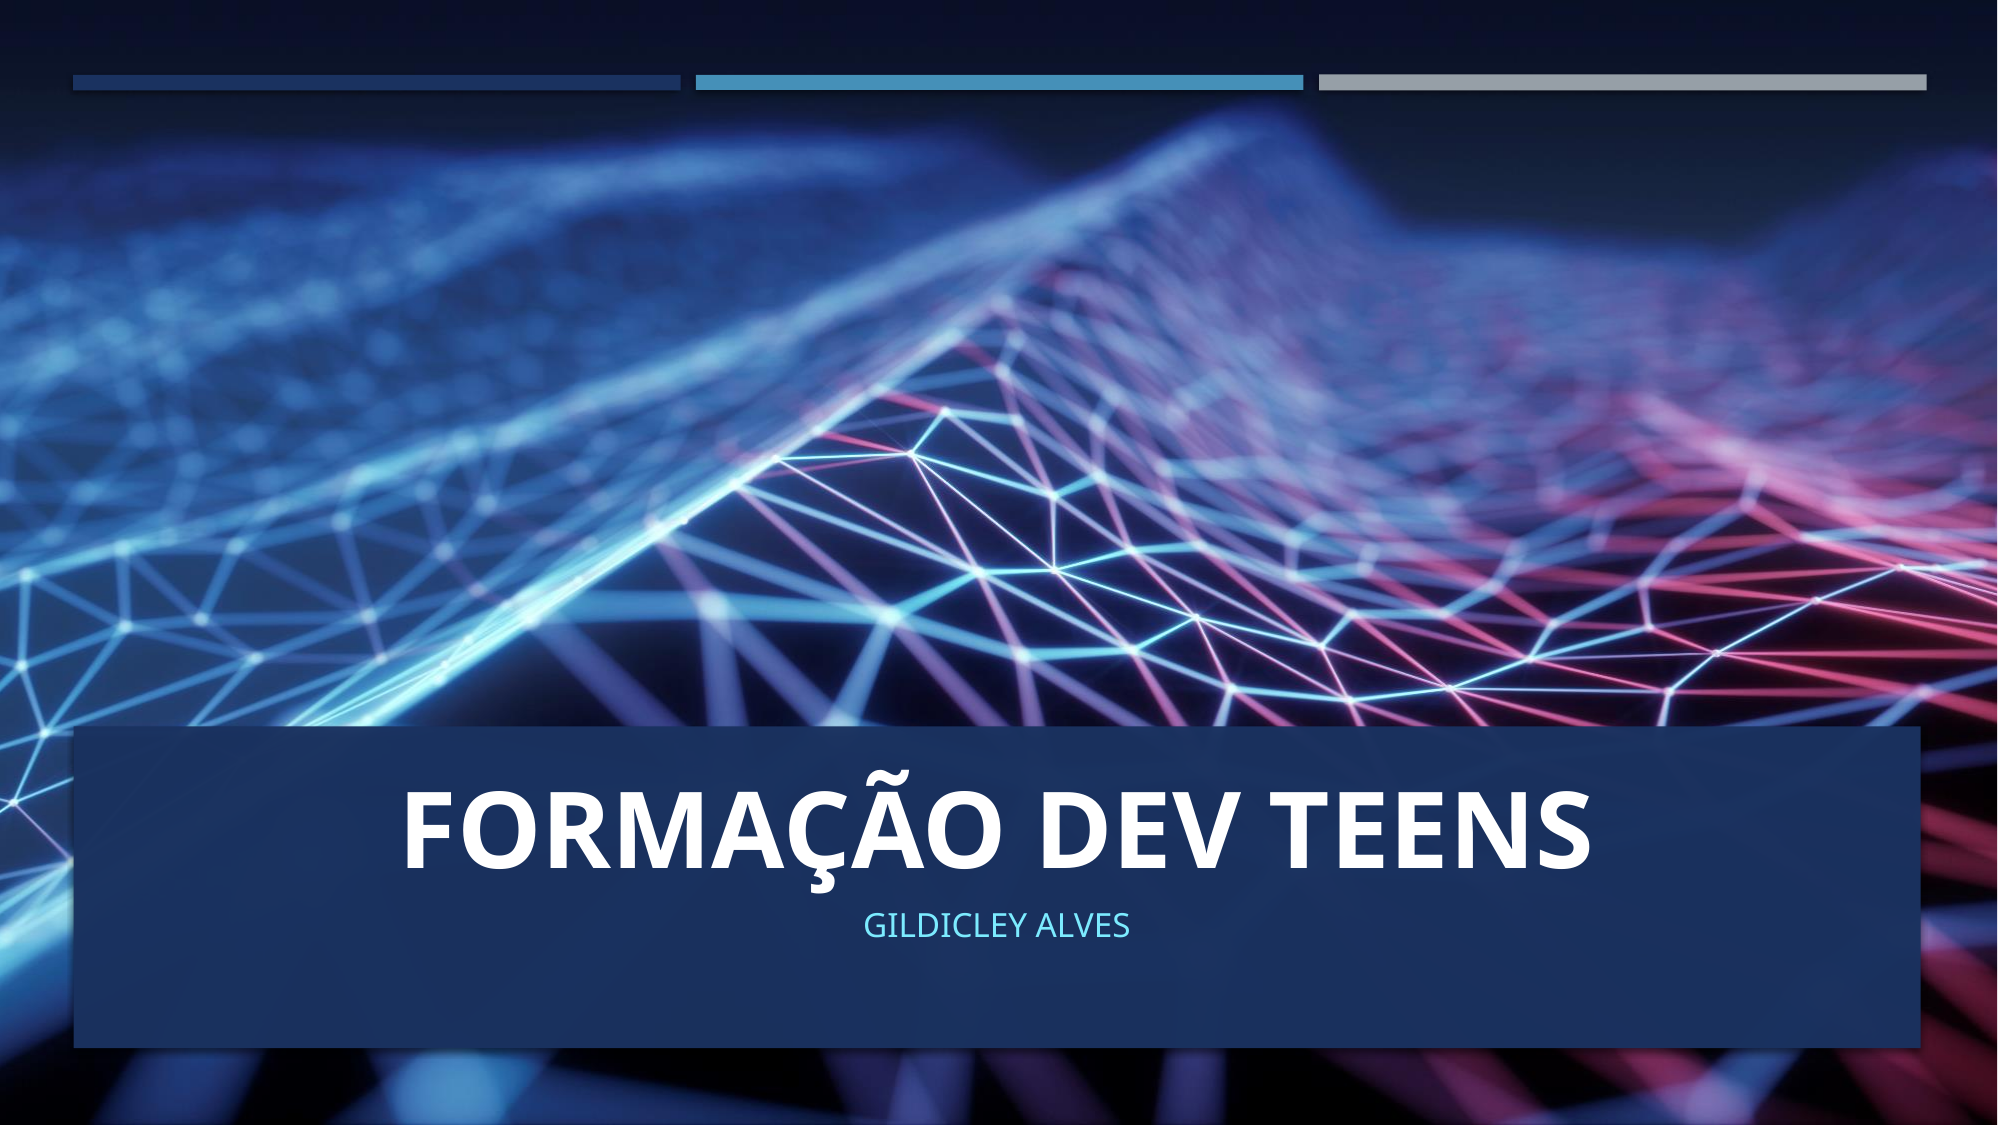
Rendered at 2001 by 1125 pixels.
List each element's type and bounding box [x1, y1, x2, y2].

picture [0, 0, 1998, 1125]
text_box [72, 73, 1928, 92]
